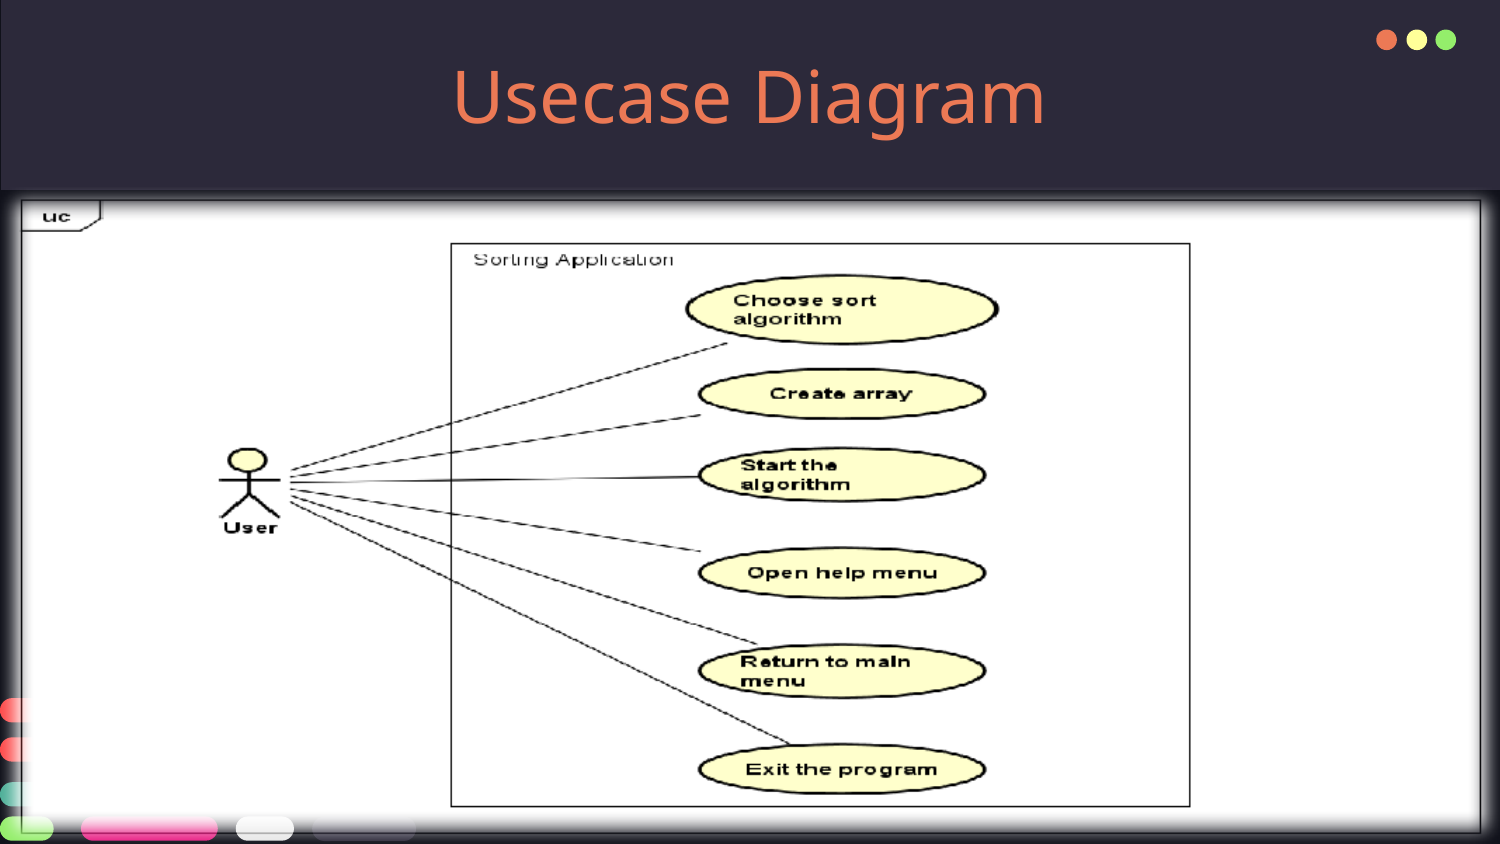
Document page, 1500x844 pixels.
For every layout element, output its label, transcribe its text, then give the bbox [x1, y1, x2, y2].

title Usecase Diagram [118, 35, 1382, 130]
picture [0, 187, 1500, 844]
